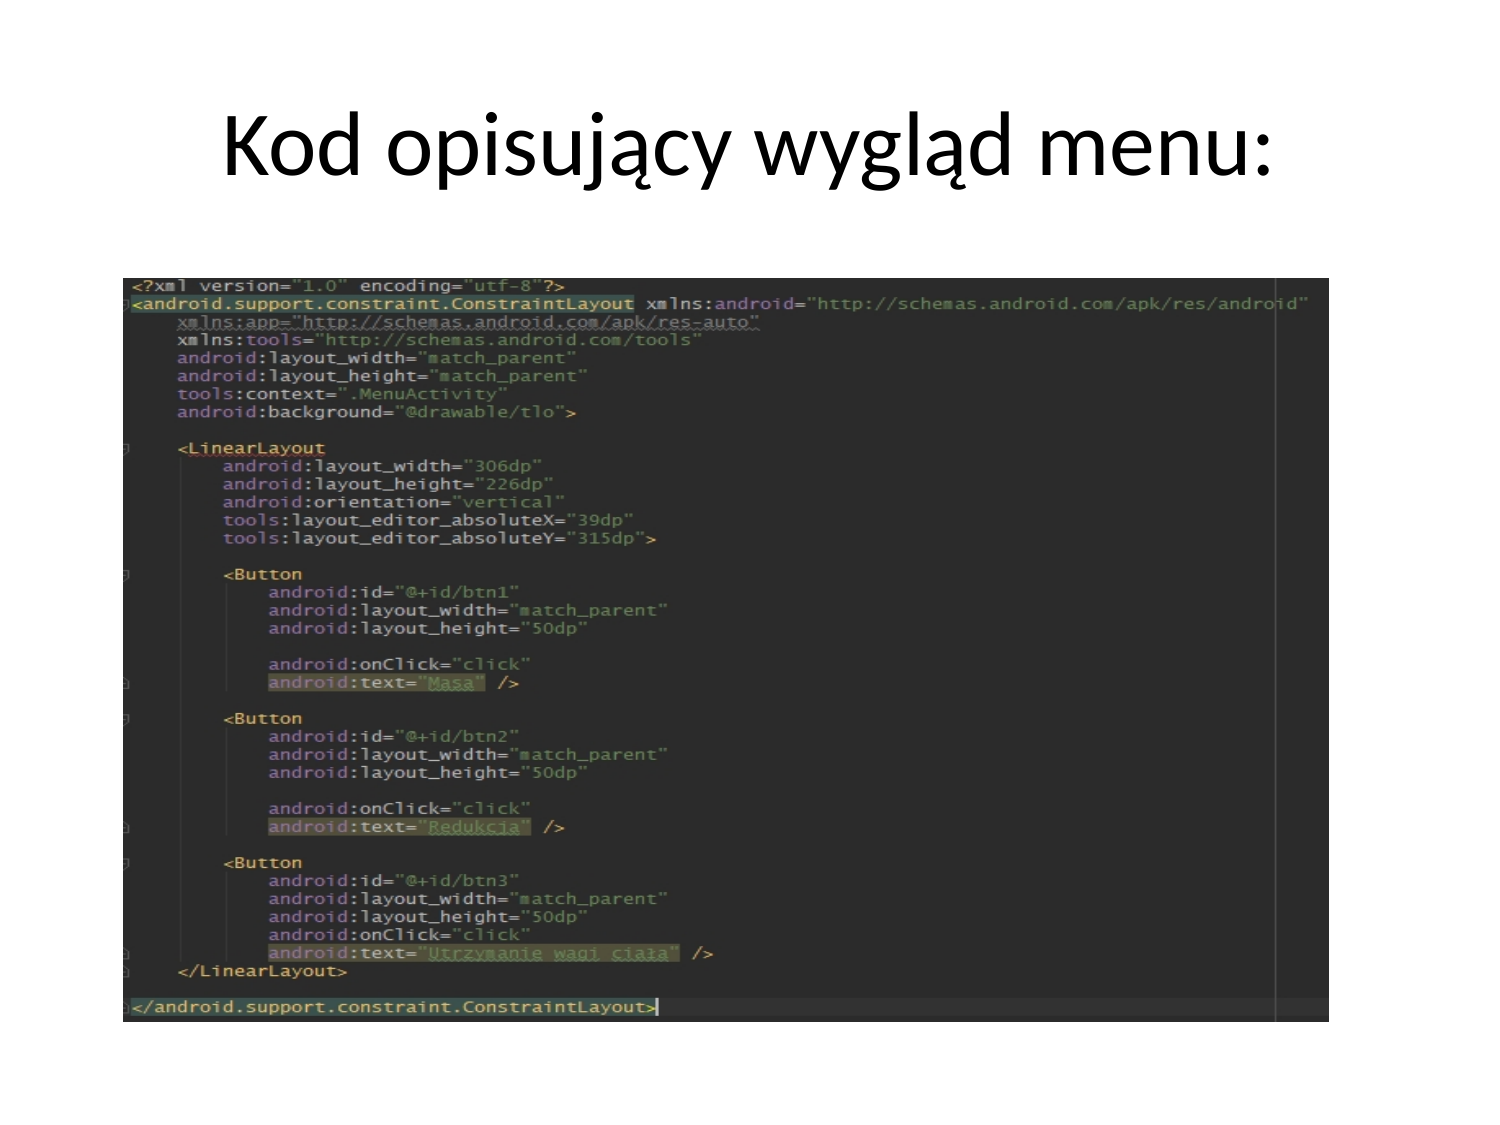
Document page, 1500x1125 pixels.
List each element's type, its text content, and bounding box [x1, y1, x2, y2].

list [123, 278, 1329, 1022]
title Kod opisujący wygląd menu: [75, 45, 1425, 233]
